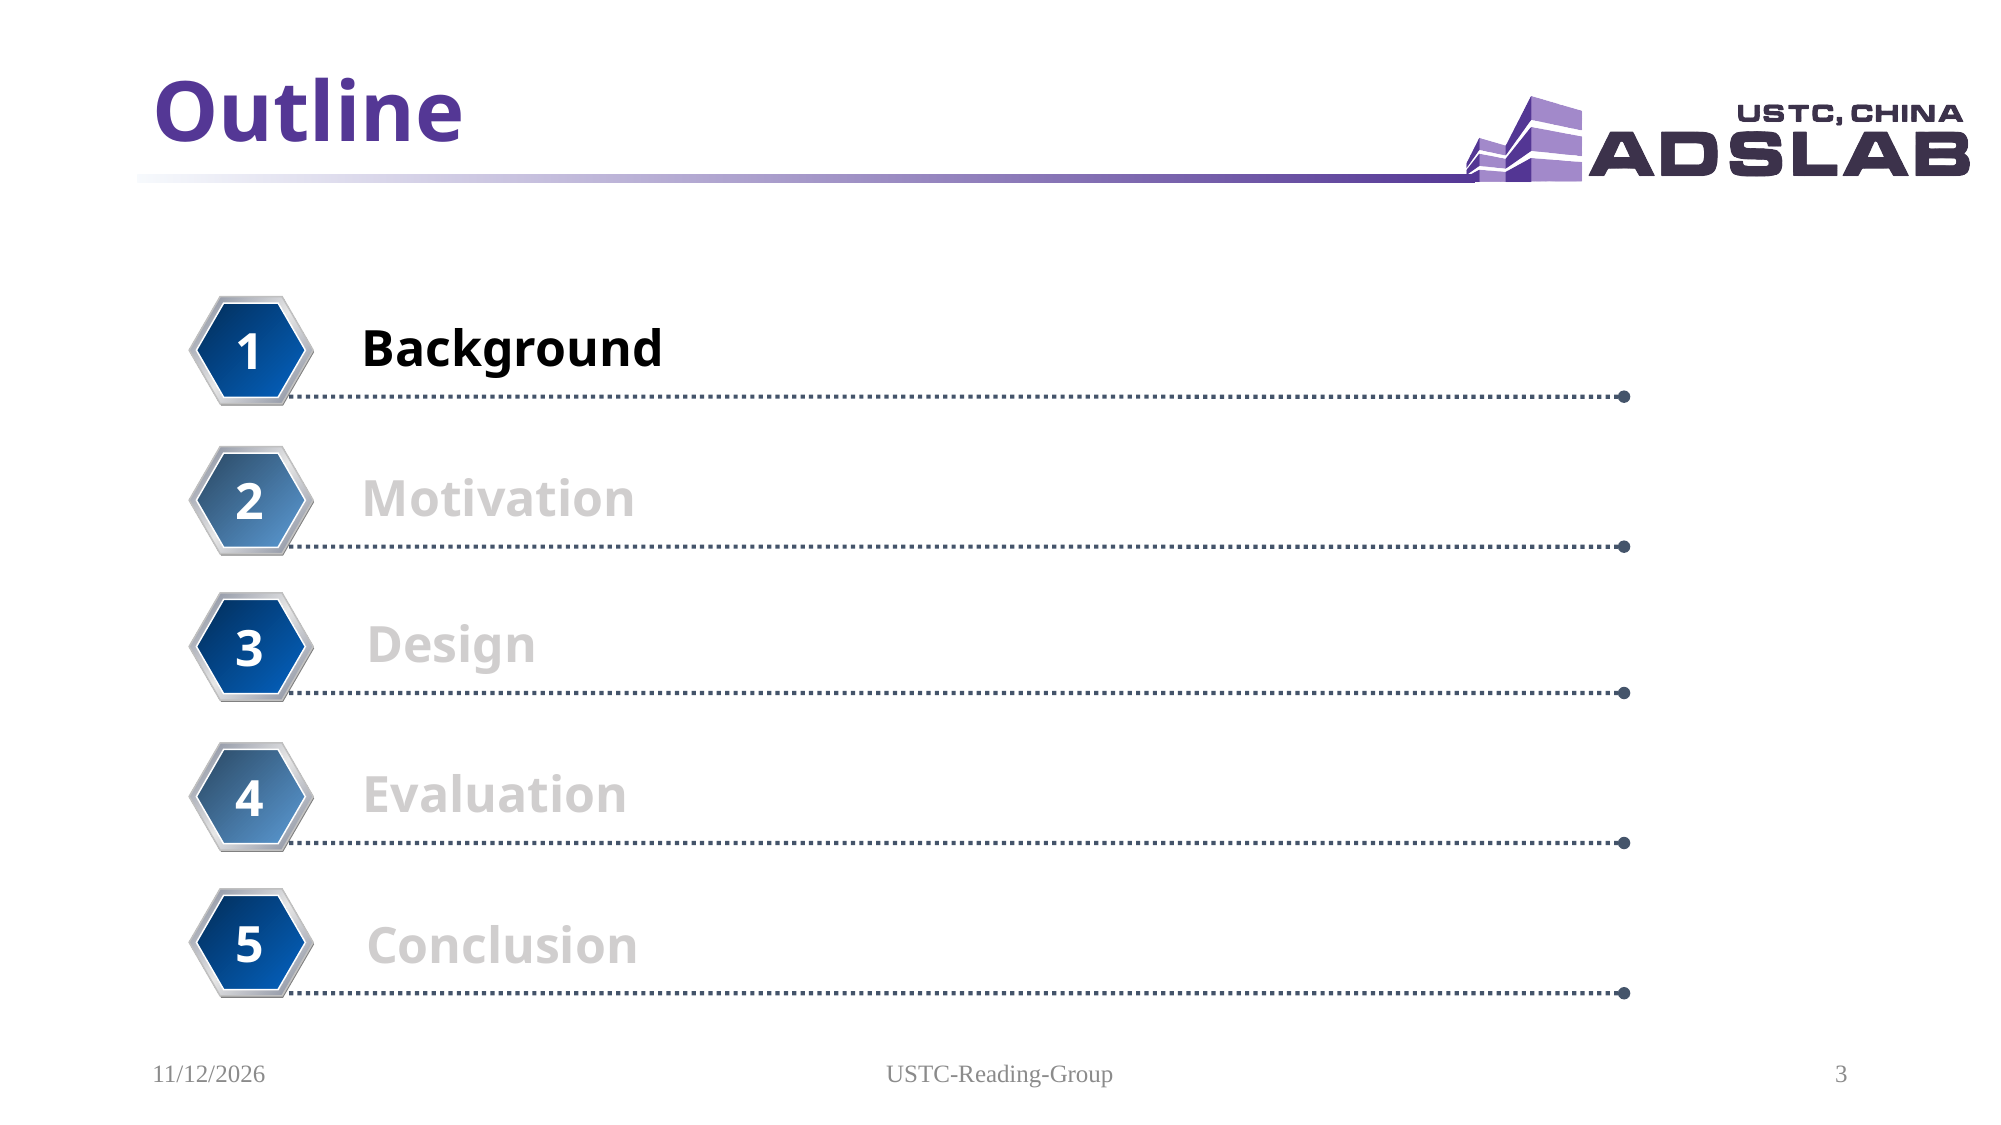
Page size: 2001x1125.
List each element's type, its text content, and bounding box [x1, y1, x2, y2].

text_box [1616, 390, 1631, 403]
text_box [1616, 540, 1631, 553]
text_box [1616, 836, 1631, 850]
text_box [189, 296, 315, 406]
text_box Design [351, 605, 553, 681]
footer USTC-Reading-Group [662, 1042, 1338, 1103]
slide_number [137, 1042, 588, 1103]
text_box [189, 888, 315, 998]
text_box Motivation [347, 459, 652, 534]
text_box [189, 592, 315, 703]
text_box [189, 742, 315, 853]
text_box Conclusion [351, 905, 654, 981]
text_box [1616, 686, 1631, 700]
slide_number 3 [1412, 1042, 1863, 1103]
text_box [189, 446, 315, 556]
text_box [1616, 987, 1631, 1000]
text_box Background [346, 309, 679, 384]
title Outline [137, 57, 1863, 171]
picture [1459, 93, 1976, 183]
text_box Evaluation [348, 755, 644, 831]
